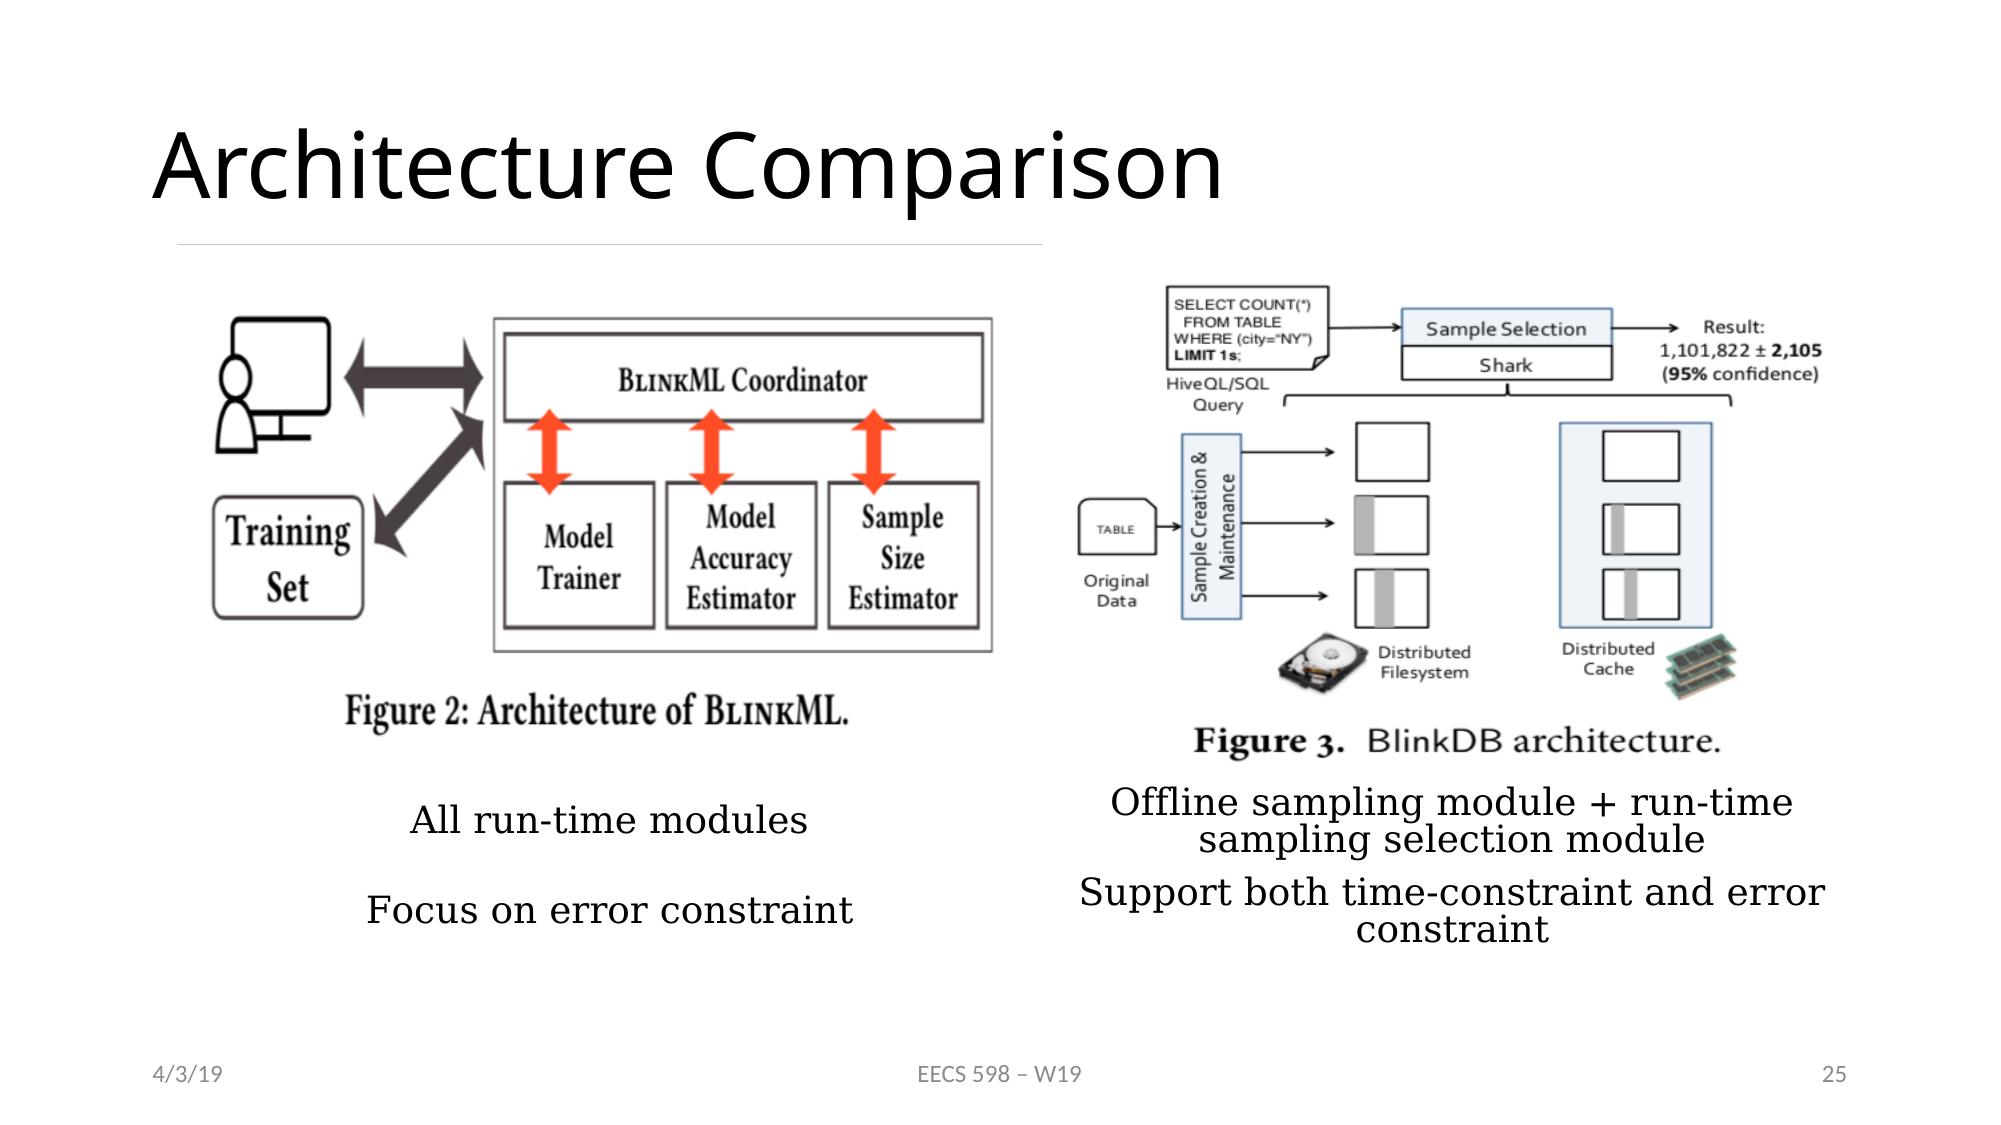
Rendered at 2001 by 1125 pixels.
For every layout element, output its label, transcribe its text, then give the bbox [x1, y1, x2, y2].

table_cell All run-time modules [177, 778, 1042, 868]
table_cell Support both time-constraint and error constraint [1042, 868, 1862, 958]
footer EECS 598 – W19 [662, 1042, 1338, 1103]
picture [177, 243, 1863, 778]
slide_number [137, 1042, 588, 1103]
slide_number 25 [1412, 1042, 1863, 1103]
table_cell Offline sampling module + run-time sampling selection module [1042, 778, 1862, 868]
title Architecture Comparison [137, 59, 1863, 278]
table_cell Focus on error constraint [177, 868, 1042, 958]
